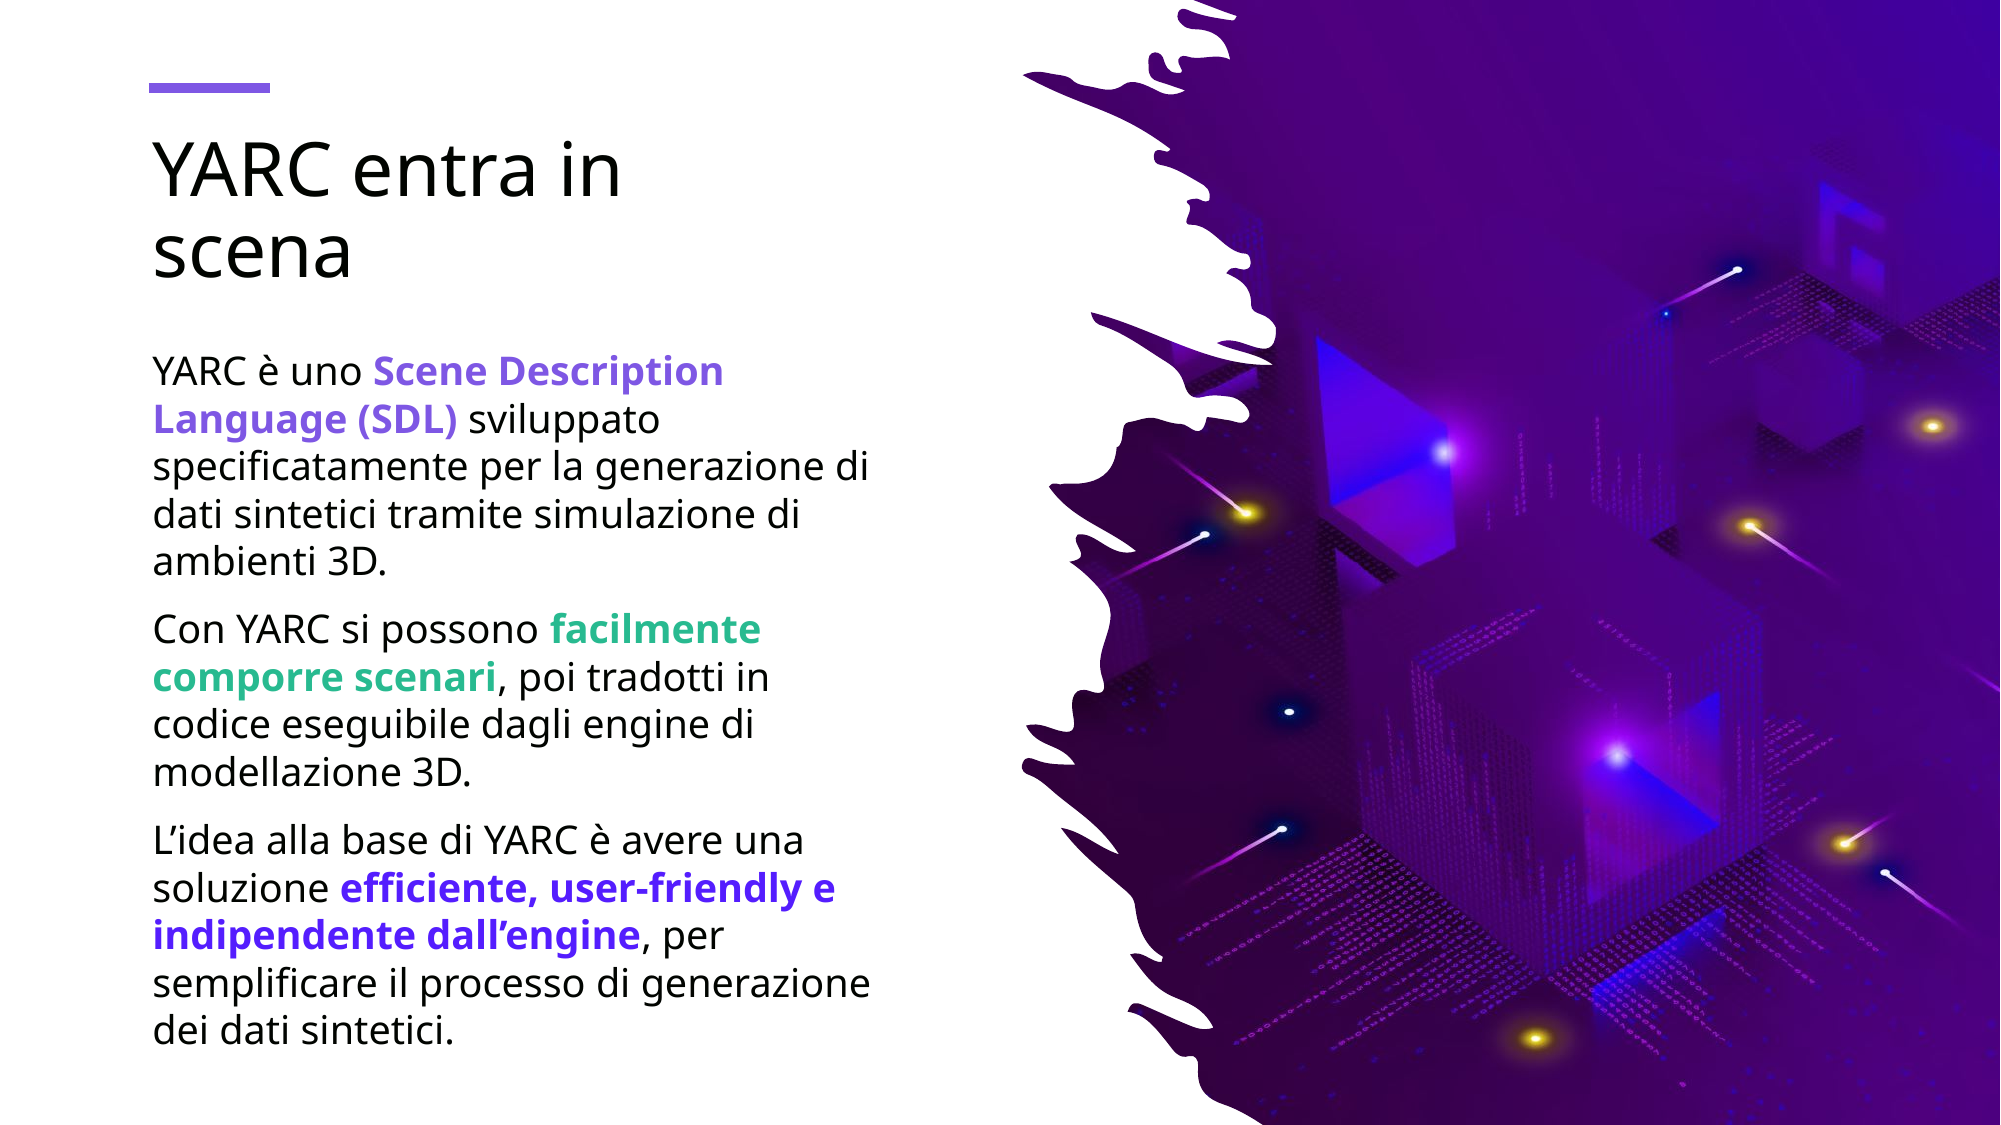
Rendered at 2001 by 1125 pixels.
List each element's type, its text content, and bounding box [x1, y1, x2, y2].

text_box [0, 0, 1021, 1125]
list YARC è uno Scene Description Language (SDL) sviluppato specificatamente per la generazione di dati sintetici tramite simulazione di ambienti 3D. Con YARC si possono facilmente comporre scenari, poi tradotti in codice eseguibile dagli engine di modellazione 3D. L’idea alla base di YARC è avere una soluzione efficiente, user-friendly e indipendente dall’engine, per semplificare il processo di generazione dei dati sintetici. [137, 338, 910, 1037]
title YARC entra in scena [137, 64, 846, 338]
picture [1021, 0, 2000, 1125]
